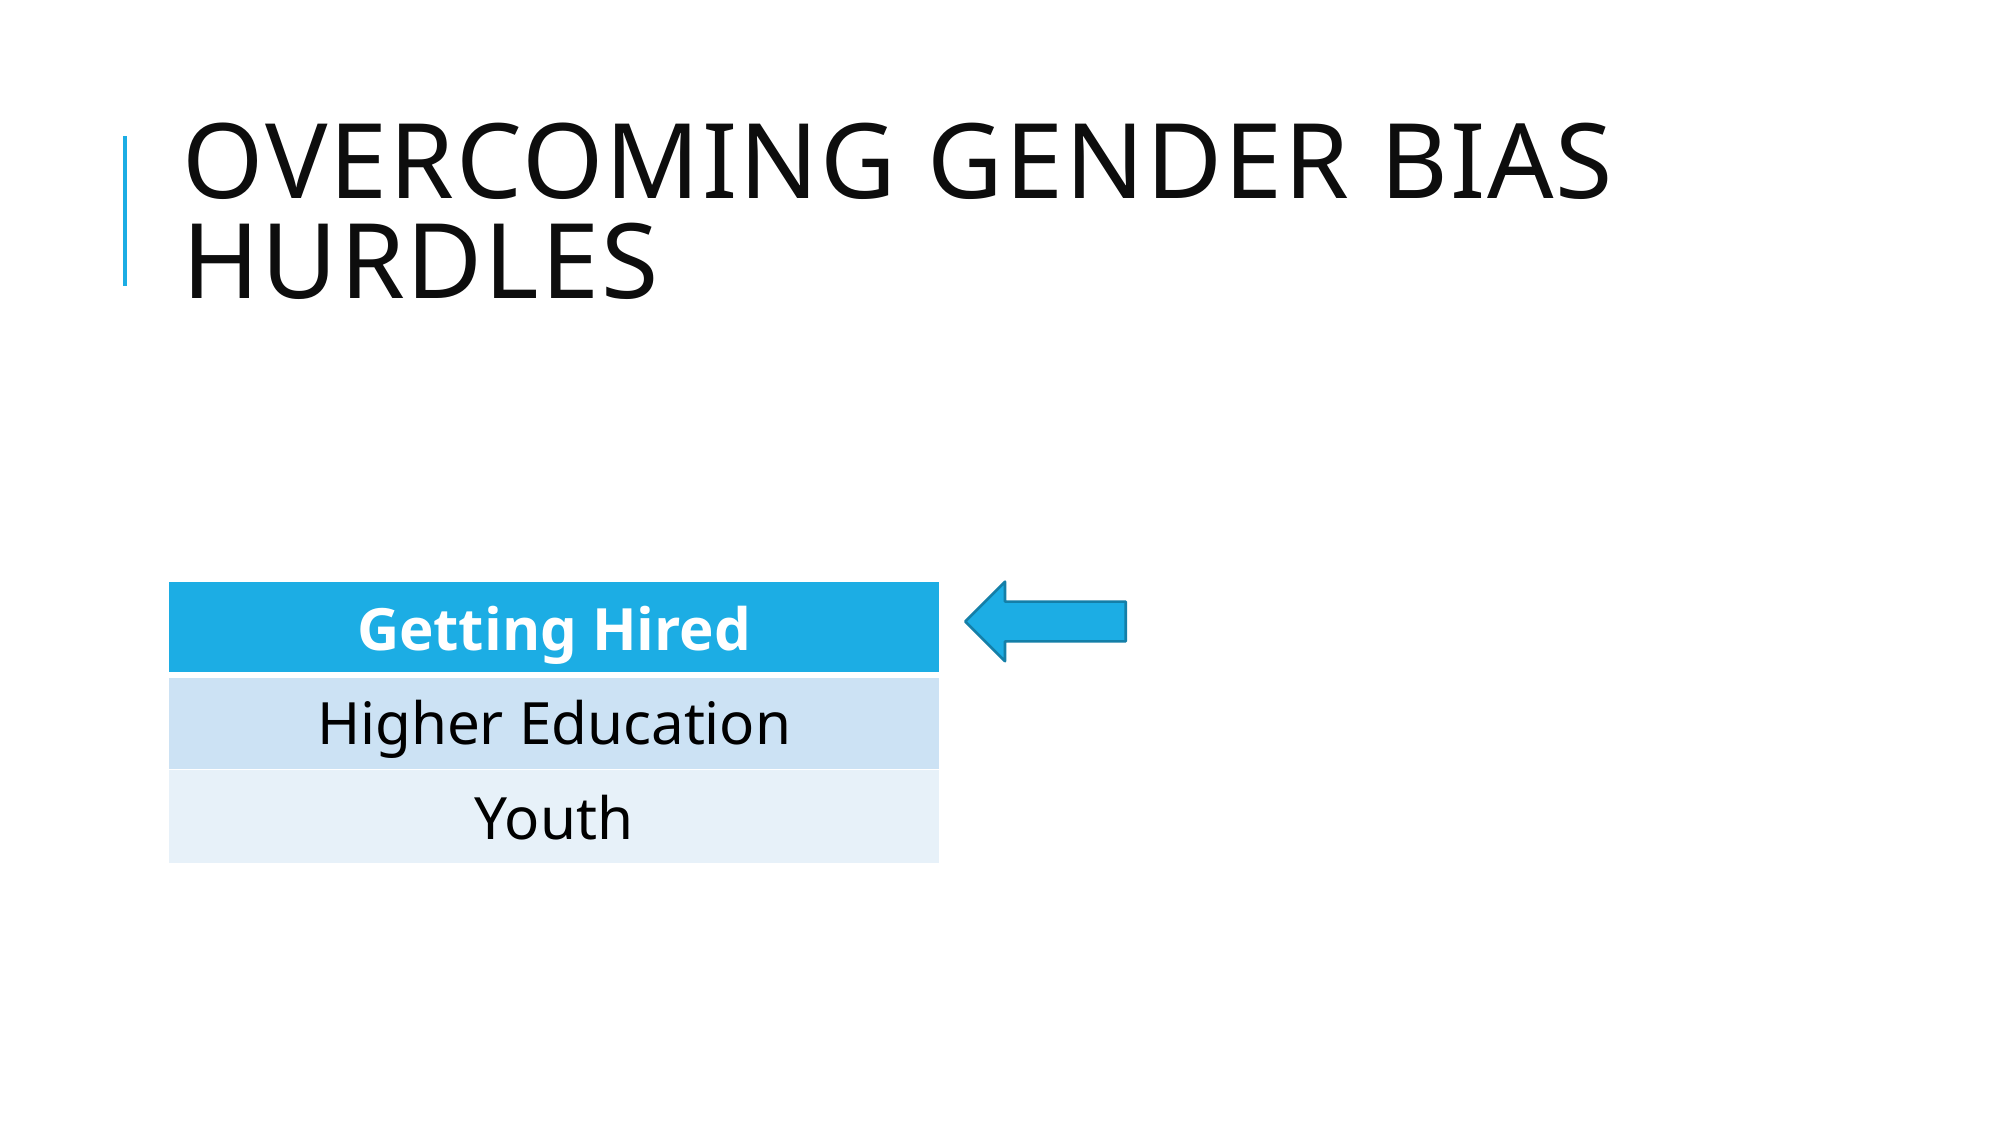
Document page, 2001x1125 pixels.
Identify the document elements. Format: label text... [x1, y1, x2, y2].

text_box [964, 580, 1128, 663]
table_cell Youth [169, 770, 939, 863]
table_cell Higher Education [169, 678, 939, 769]
table_header Getting Hired [169, 582, 939, 672]
title Overcoming Gender Bias Hurdles [168, 96, 1763, 342]
